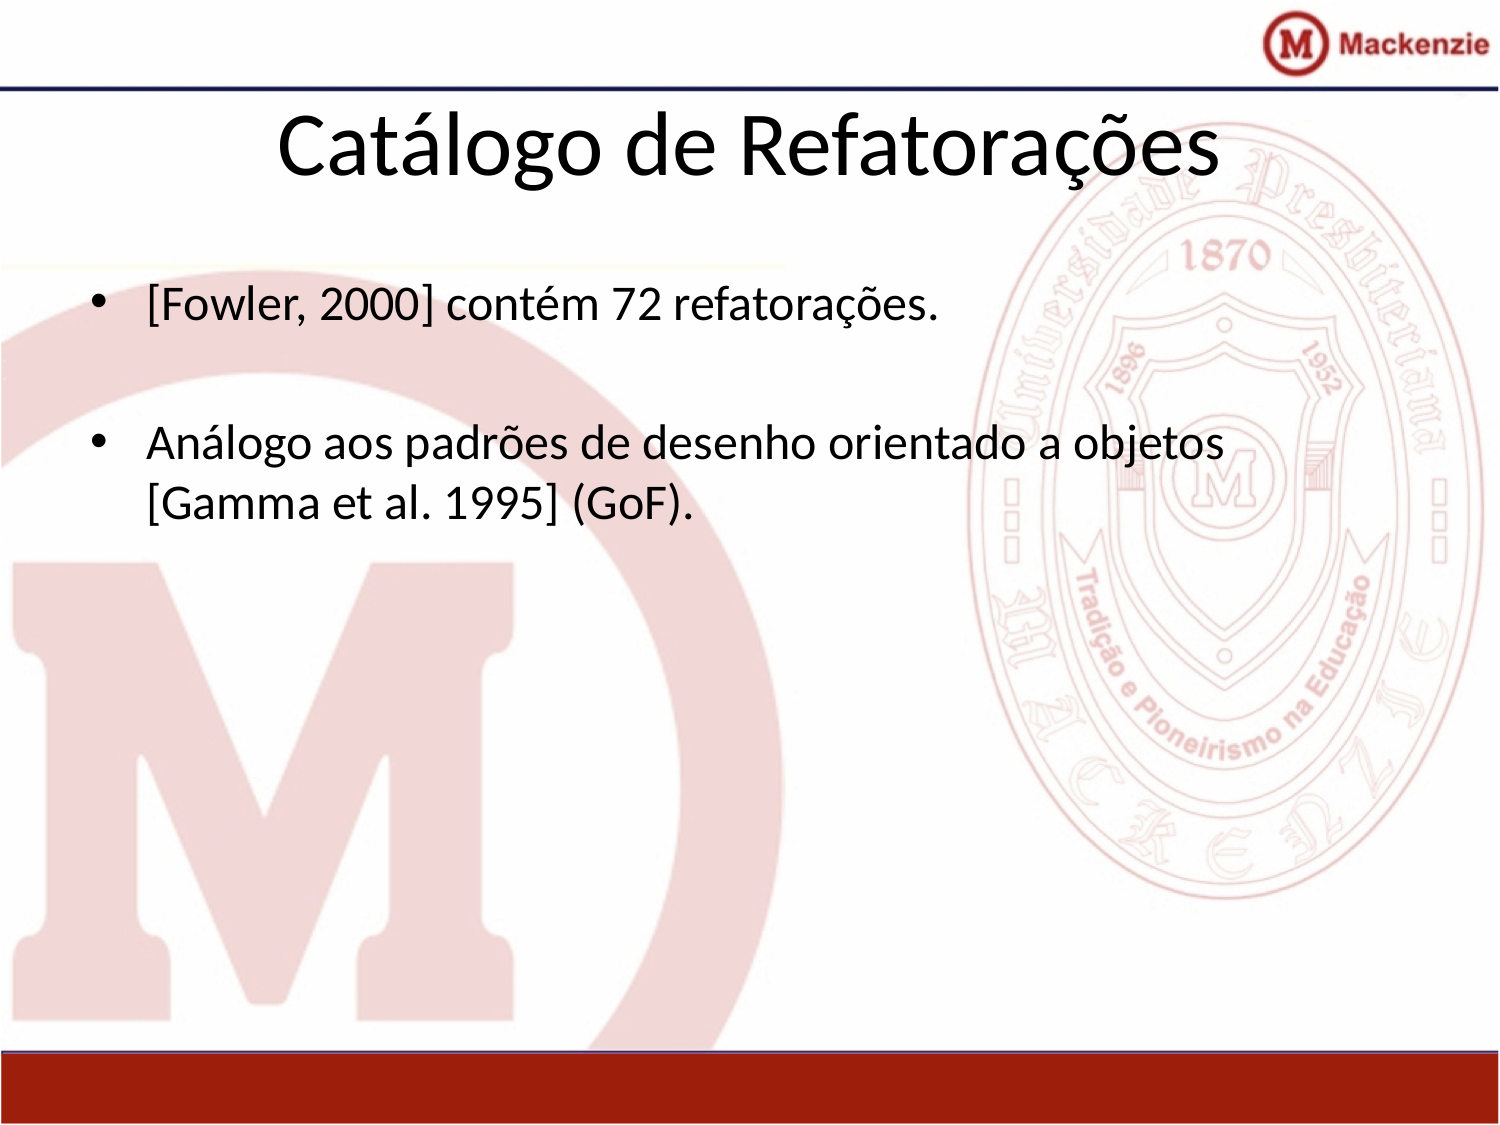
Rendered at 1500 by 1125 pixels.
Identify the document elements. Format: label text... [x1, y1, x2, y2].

title Catálogo de Refatorações [74, 44, 1426, 233]
list [Fowler, 2000] contém 72 refatorações. Análogo aos padrões de desenho orientado a objetos [Gamma et al. 1995] (GoF). [74, 262, 1426, 1006]
picture [0, 0, 1499, 1125]
